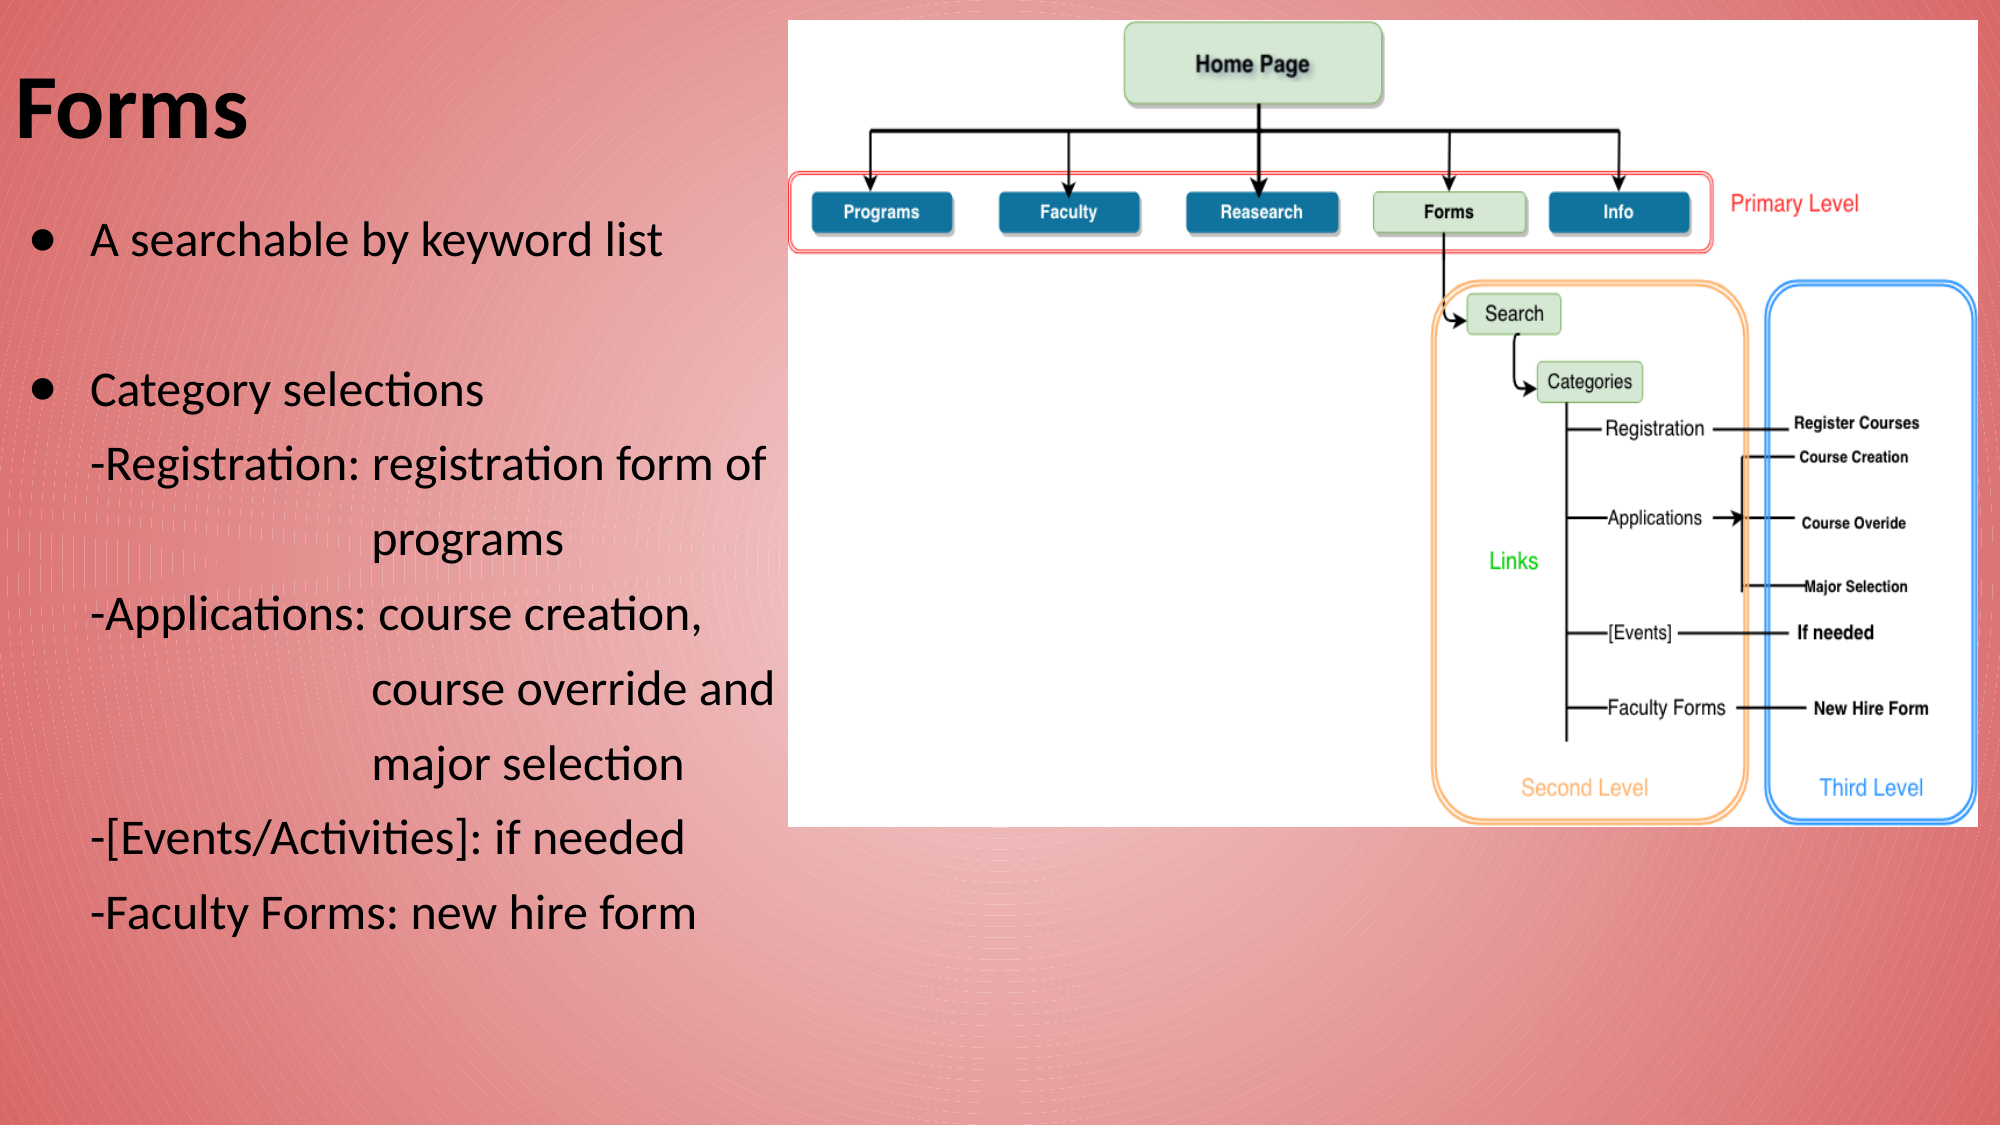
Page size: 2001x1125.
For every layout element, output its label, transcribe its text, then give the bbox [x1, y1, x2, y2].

picture [788, 19, 1979, 827]
list A searchable by keyword list Category selections -Registration: registration form of programs -Applications: course creation, course override and major selection -[Events/Activities]: if needed -Faculty Forms: new hire form [0, 205, 1725, 920]
title Forms [0, 0, 1725, 205]
